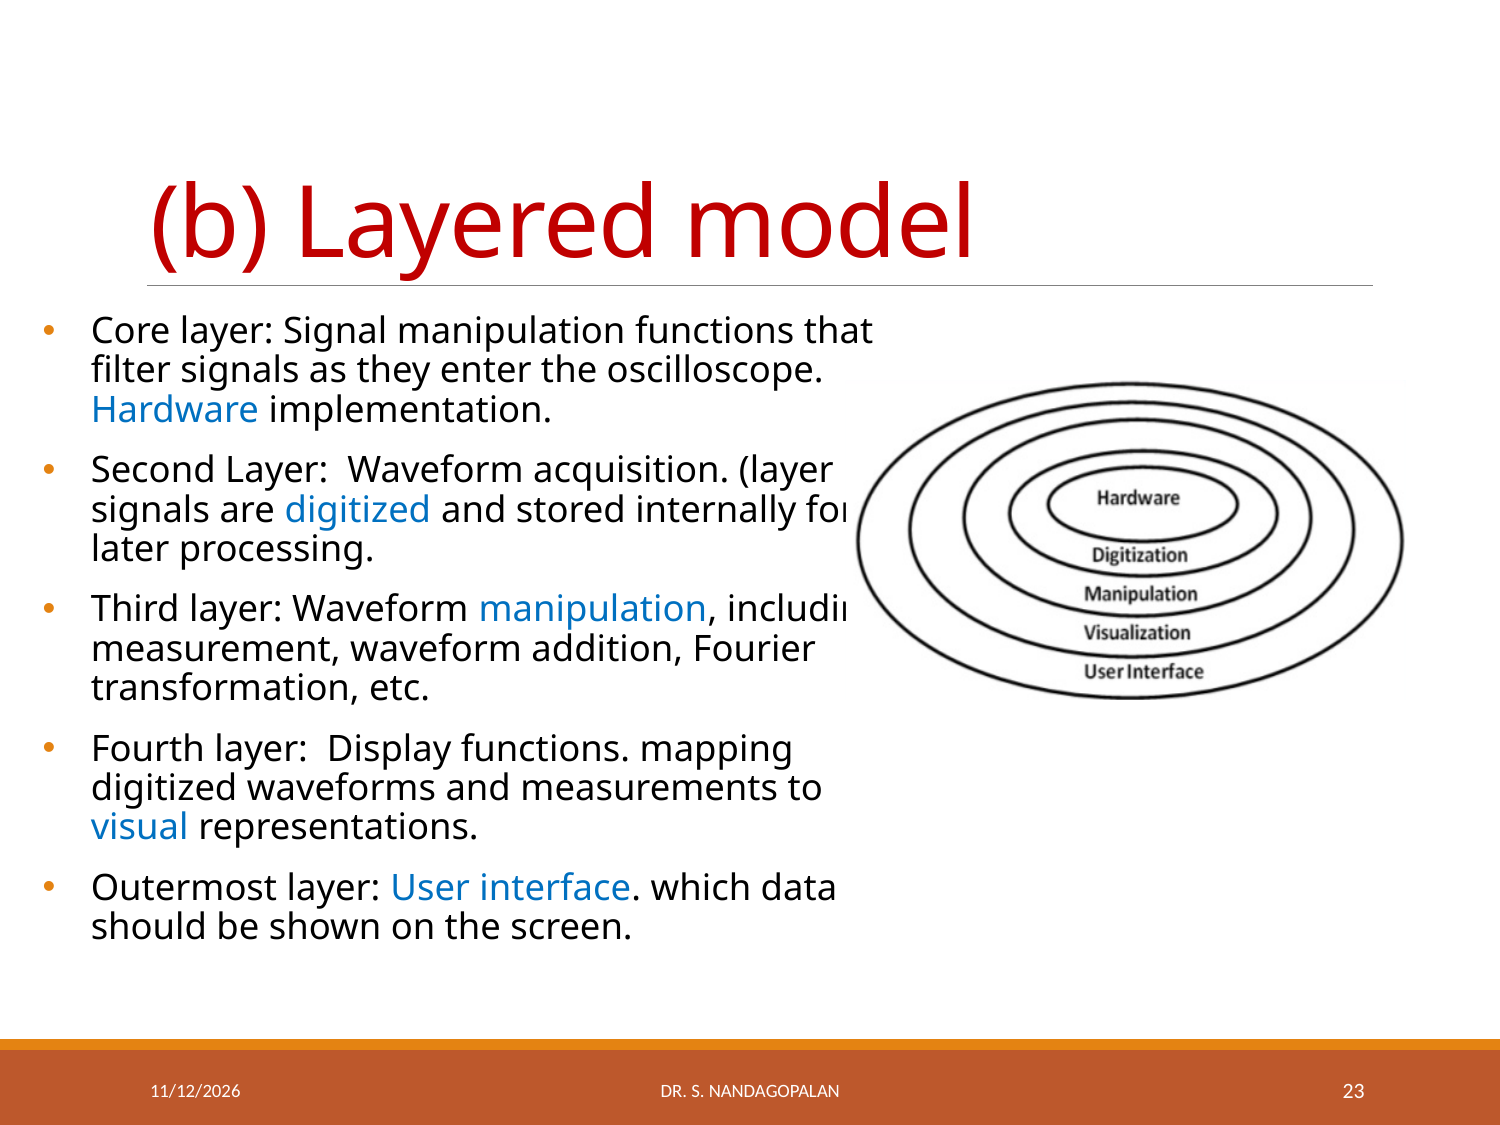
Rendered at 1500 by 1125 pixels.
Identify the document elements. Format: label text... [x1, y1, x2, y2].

slide_number 23 [1218, 1059, 1380, 1120]
title (b) Layered model [135, 47, 1373, 285]
footer Dr. S. Nandagopalan [453, 1059, 1047, 1120]
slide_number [135, 1059, 440, 1120]
list Core layer: Signal manipulation functions that filter signals as they enter the oscilloscope. Hardware implementation. Second Layer: Waveform acquisition. (layer signals are digitized and stored internally for later processing. Third layer: Waveform manipulation, including measurement, waveform addition, Fourier transformation, etc. Fourth layer: Display functions. mapping digitized waveforms and measurements to visual representations. Outermost layer: User interface. which data should be shown on the screen. [42, 304, 893, 965]
picture [845, 379, 1407, 700]
